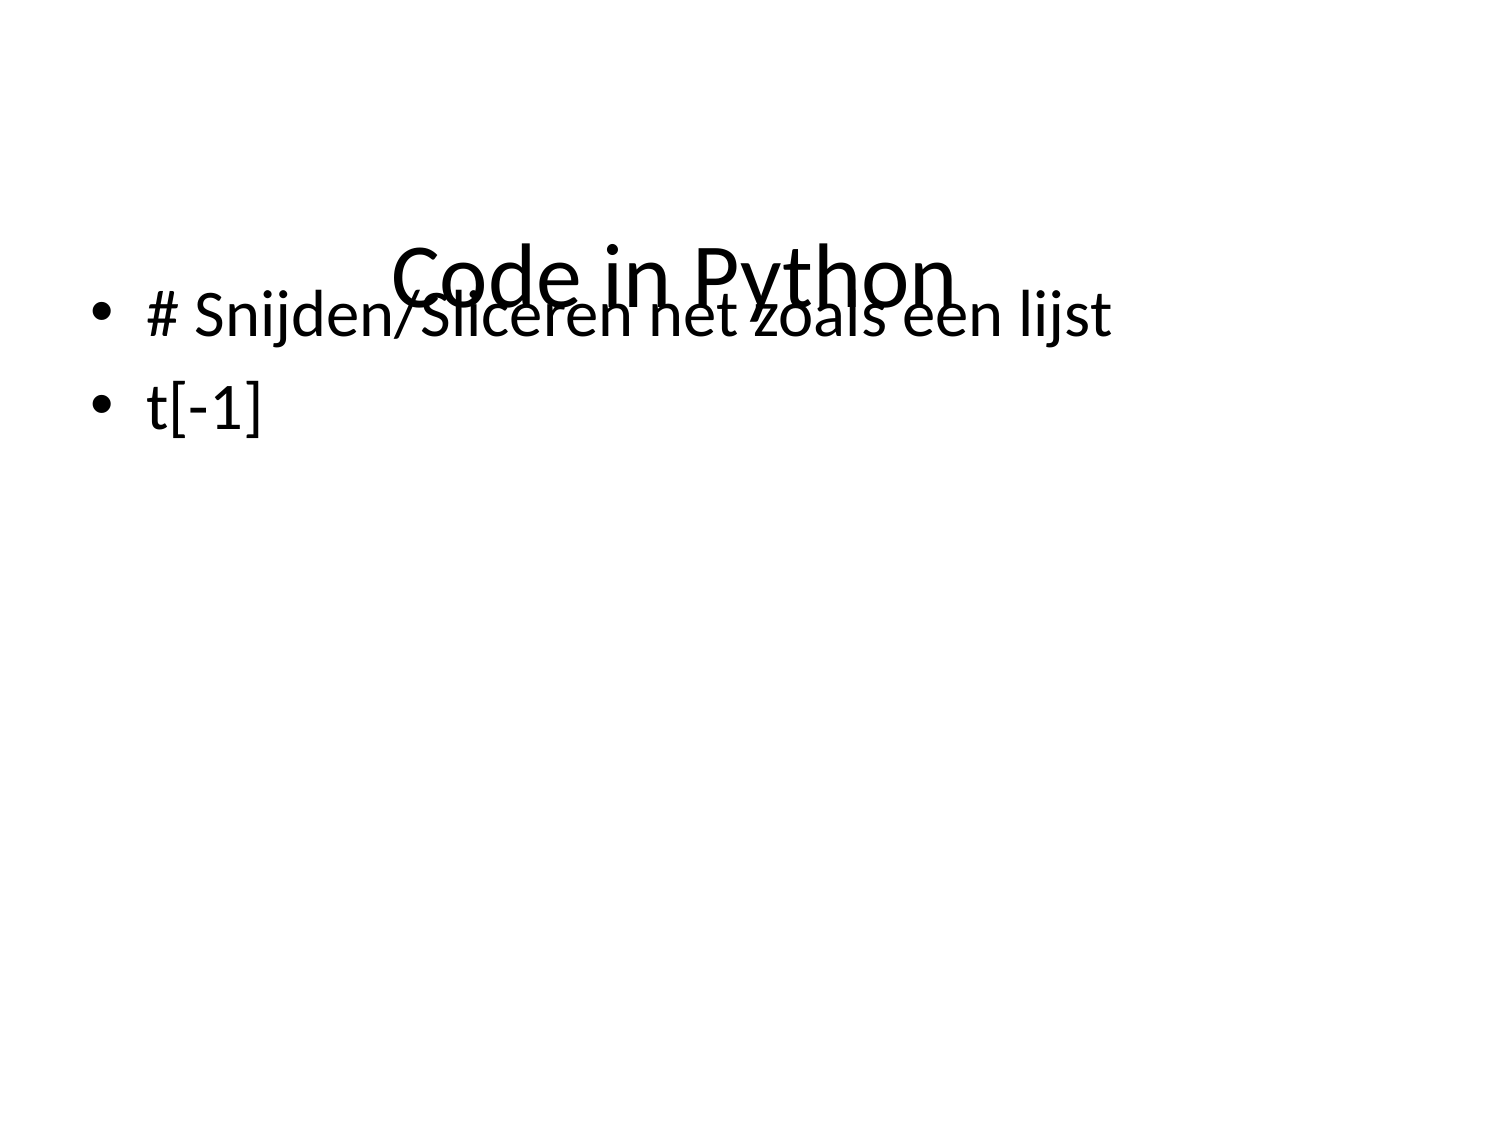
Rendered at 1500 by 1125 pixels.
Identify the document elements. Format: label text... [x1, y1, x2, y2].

title Code in Python [0, 177, 1350, 365]
list # Snijden/Sliceren net zoals een lijst t[-1] [75, 262, 1425, 1005]
